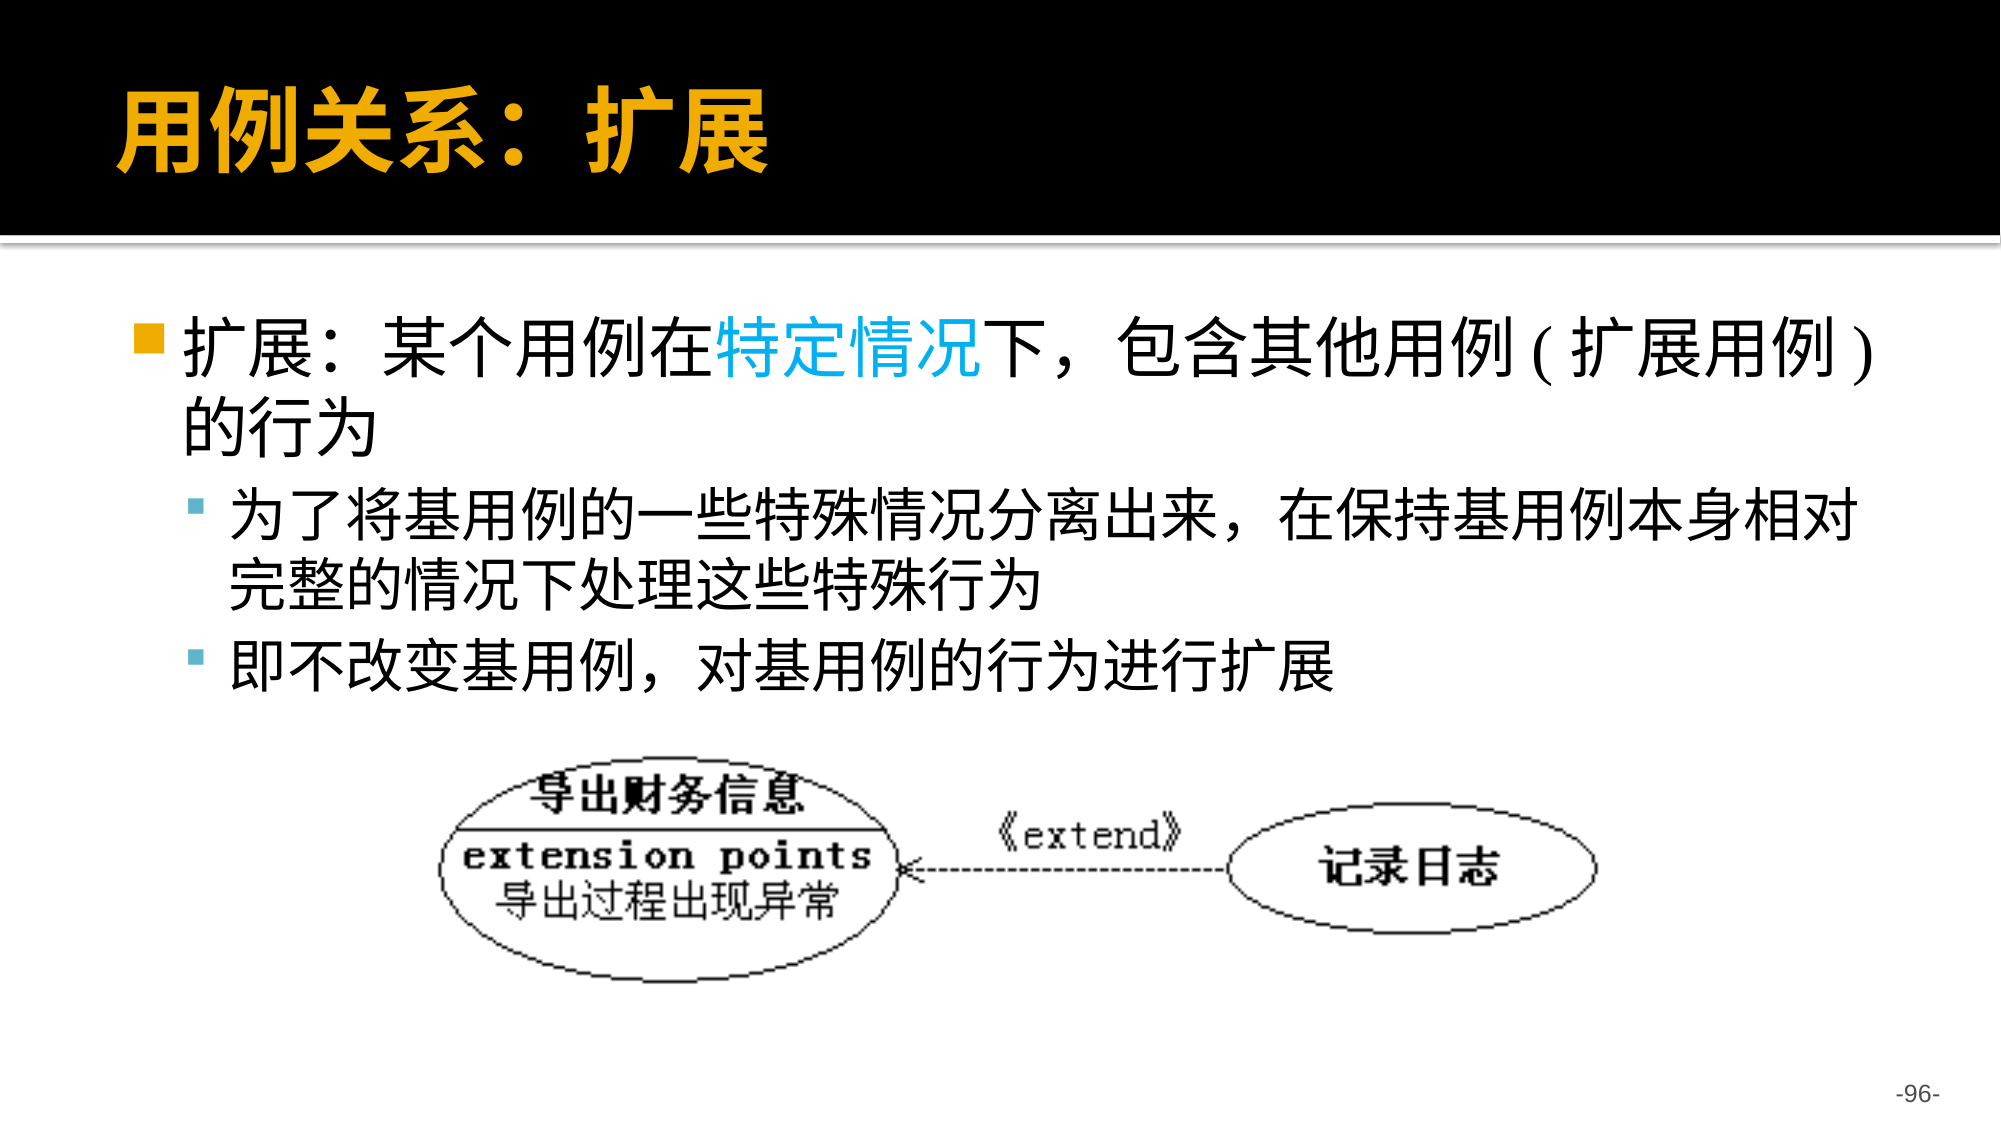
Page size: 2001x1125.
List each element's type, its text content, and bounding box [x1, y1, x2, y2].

slide_number -96- [1794, 1062, 1955, 1108]
title 用例关系：扩展 [99, 25, 1900, 231]
picture [425, 749, 1610, 1007]
list 扩展：某个用例在特定情况下，包含其他用例(扩展用例)的行为 为了将基用例的一些特殊情况分离出来，在保持基用例本身相对完整的情况下处理这些特殊行为 即不改变基用例，对基用例的行为进行扩展 [99, 291, 1900, 1050]
